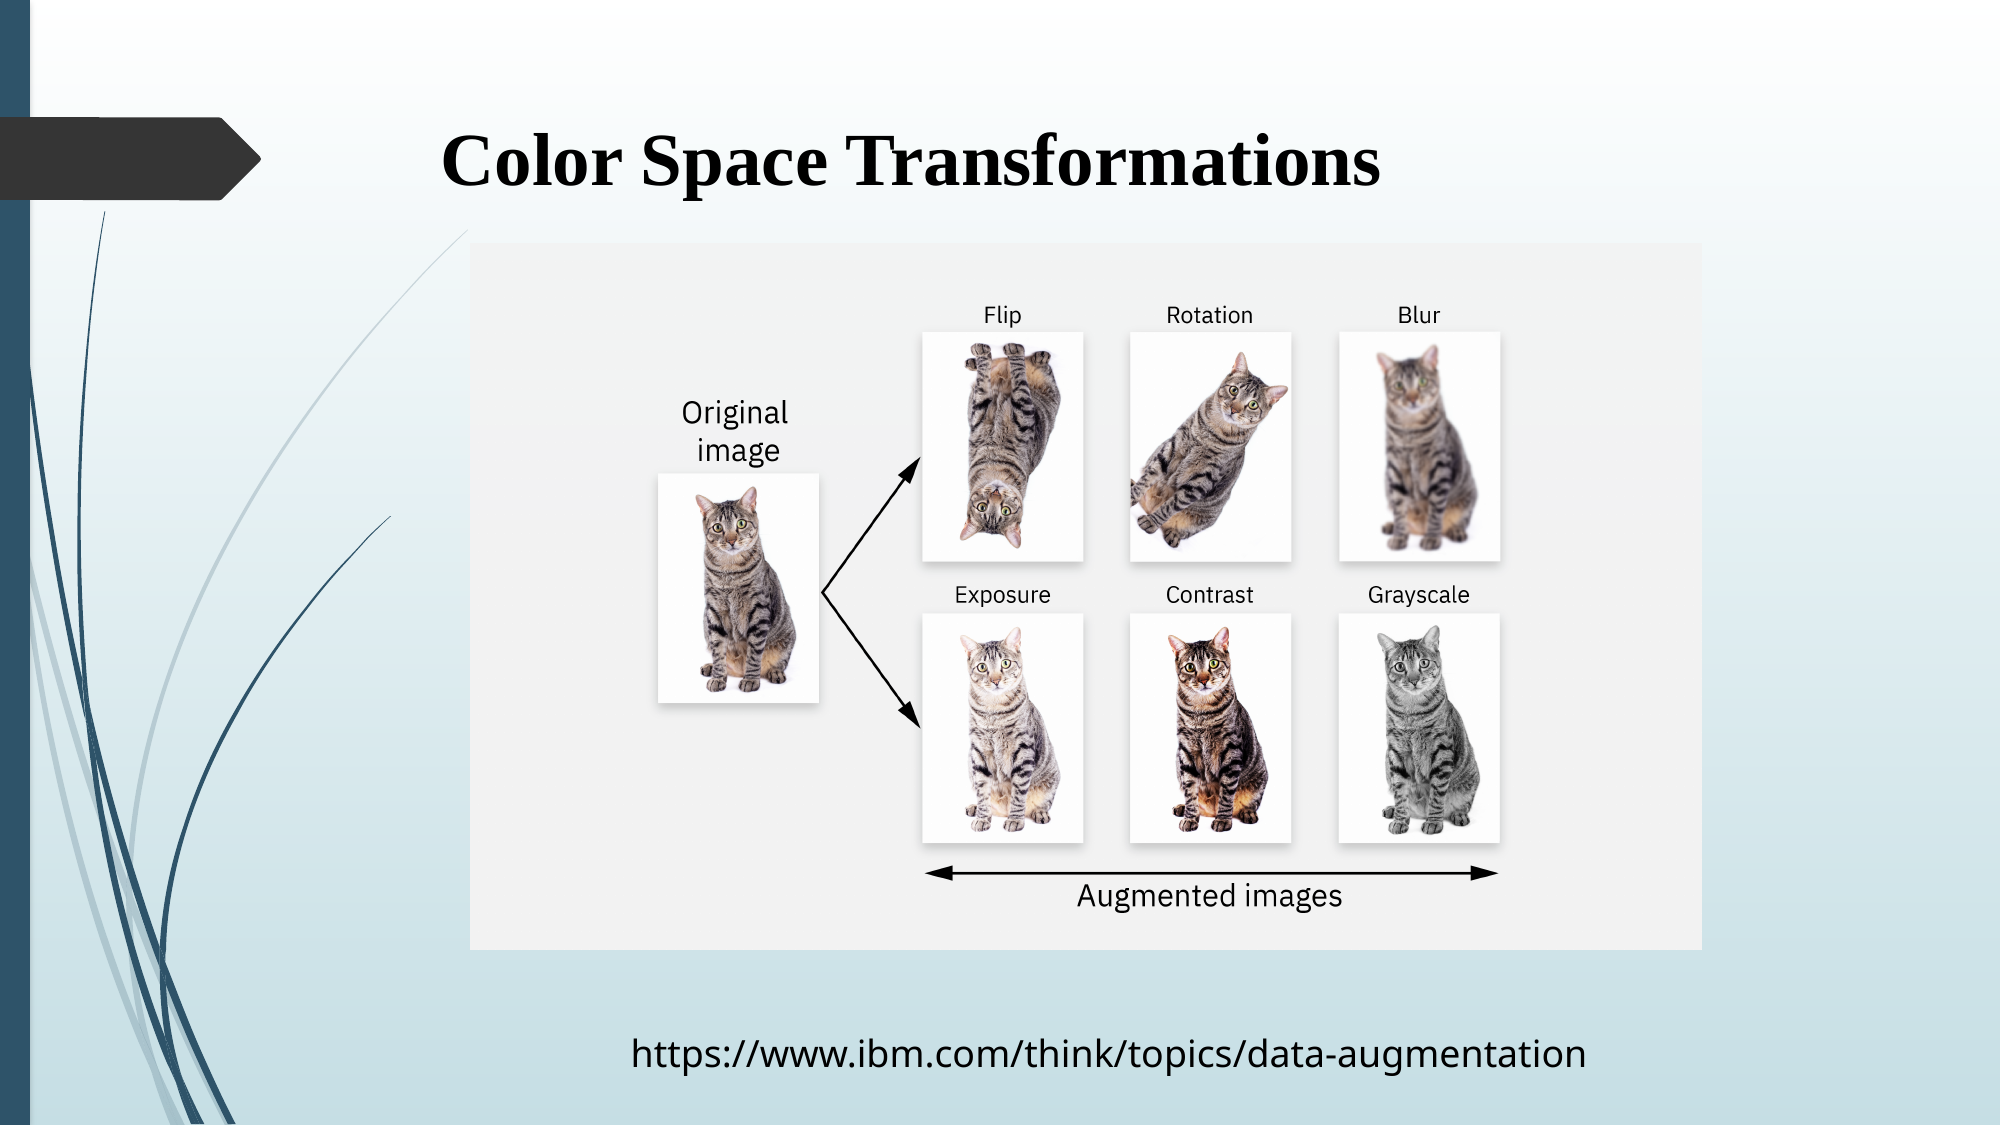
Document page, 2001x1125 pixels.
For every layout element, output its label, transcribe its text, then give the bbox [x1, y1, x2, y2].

text_box https://www.ibm.com/think/topics/data-augmentation [615, 1022, 1604, 1083]
title Color Space Transformations [425, 102, 1888, 313]
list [470, 243, 1702, 950]
